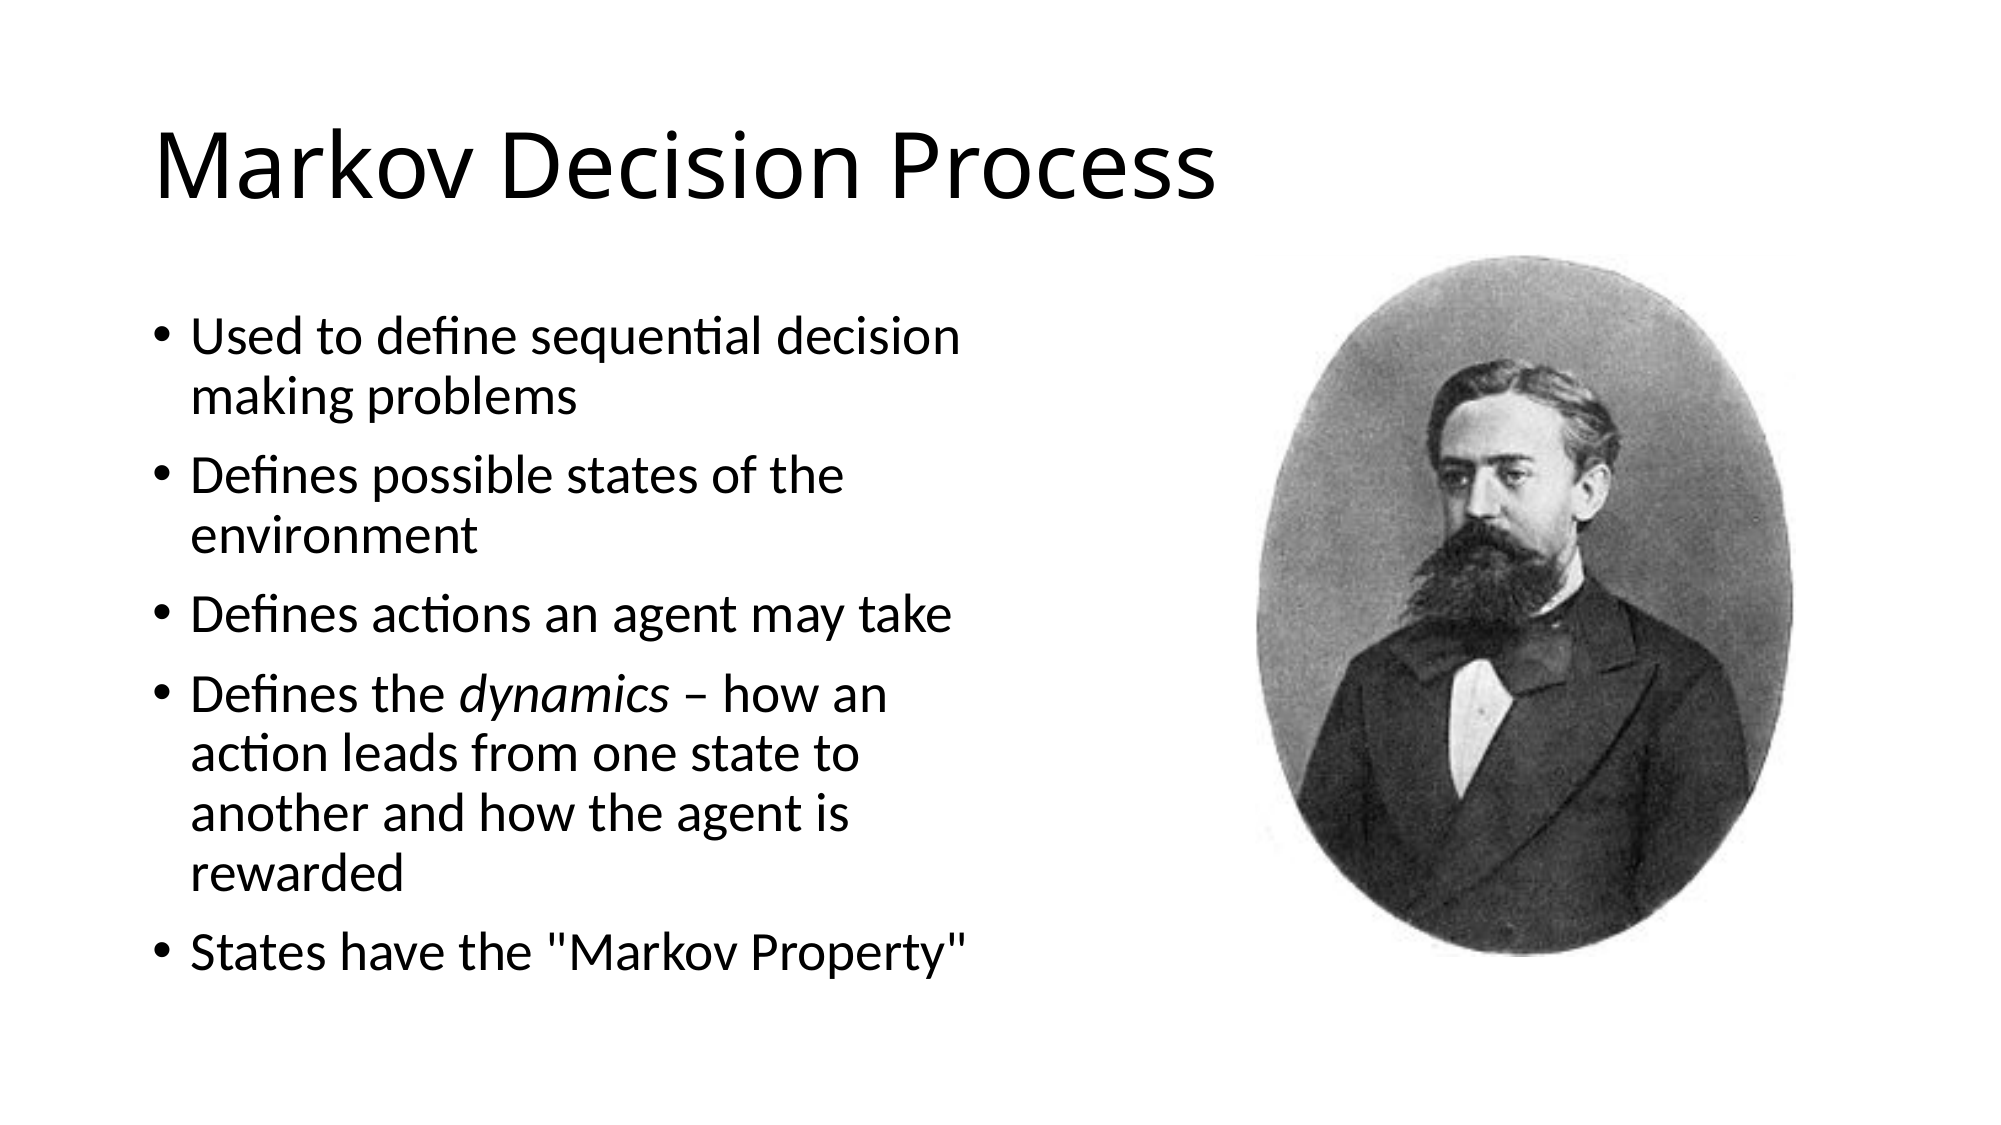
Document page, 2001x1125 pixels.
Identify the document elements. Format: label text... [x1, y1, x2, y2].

title Markov Decision Process [137, 59, 1863, 278]
list Used to define sequential decision making problems Defines possible states of the environment Defines actions an agent may take Defines the dynamics – how an action leads from one state to another and how the agent is rewarded States have the "Markov Property" [137, 299, 988, 1014]
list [1255, 254, 1796, 957]
